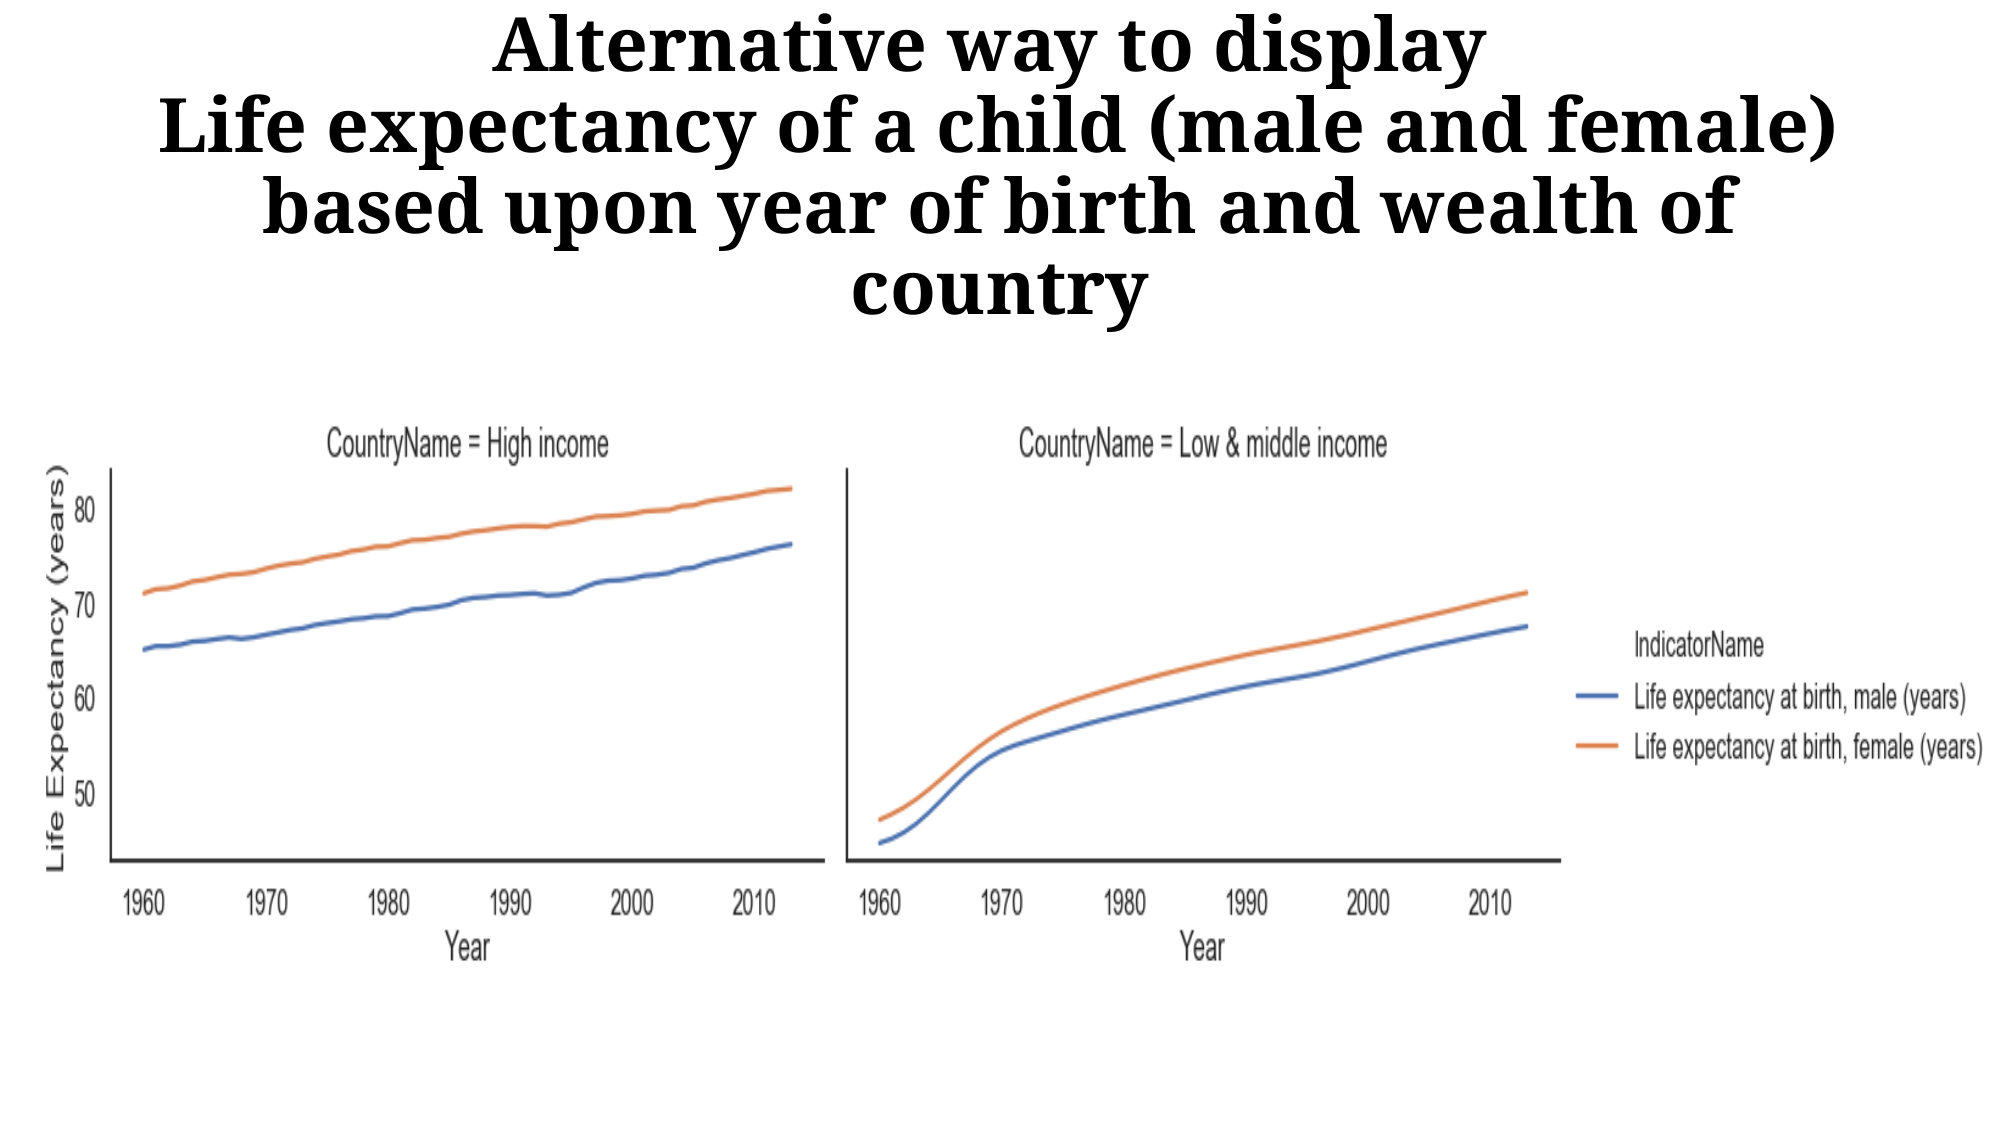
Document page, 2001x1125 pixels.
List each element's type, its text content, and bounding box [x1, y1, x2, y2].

picture [0, 386, 2000, 1011]
title Alternative way to display Life expectancy of a child (male and female) based upon year of birth and wealth of country [137, 59, 1863, 278]
